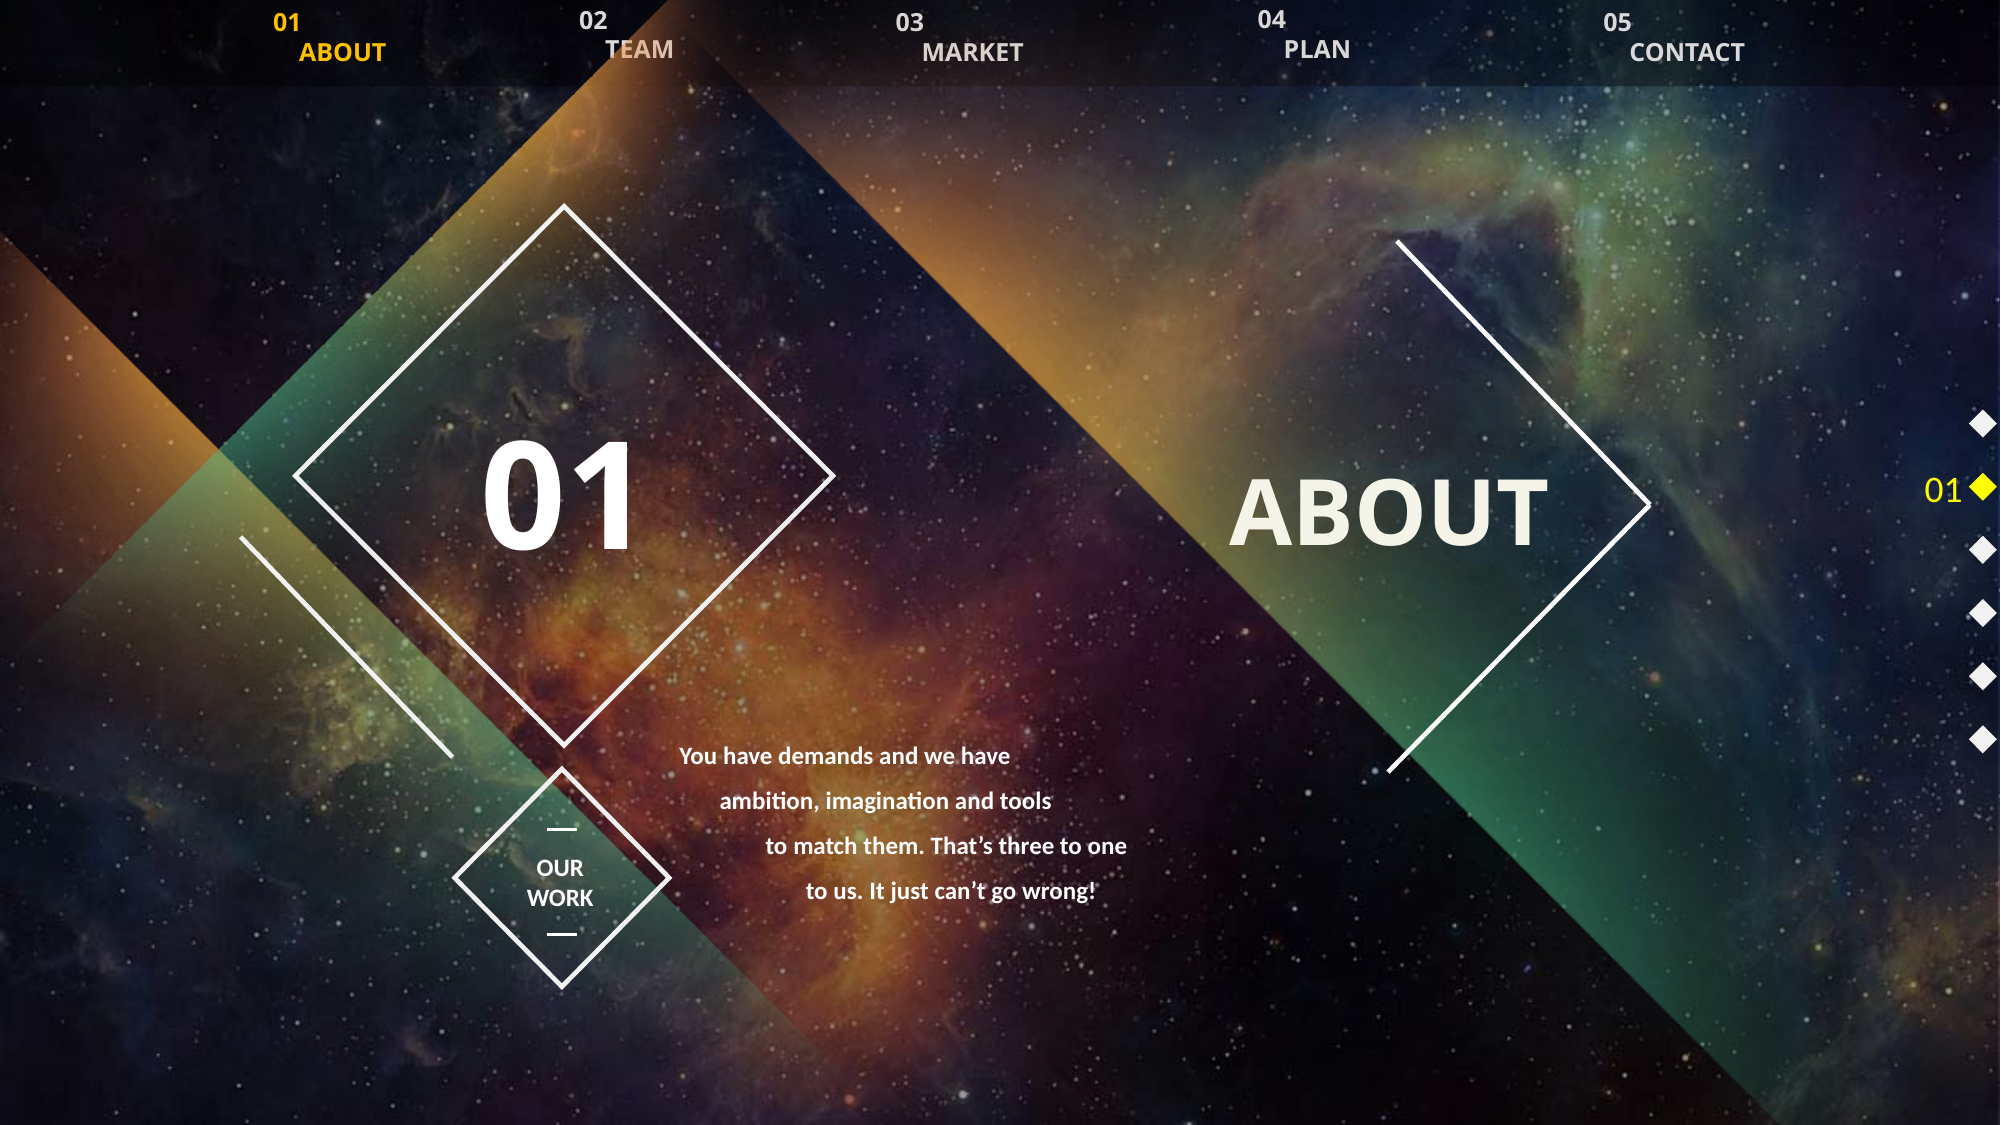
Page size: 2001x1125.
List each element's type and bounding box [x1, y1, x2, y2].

picture [0, 0, 2000, 1125]
text_box [1387, 241, 1650, 773]
text_box [240, 536, 453, 758]
